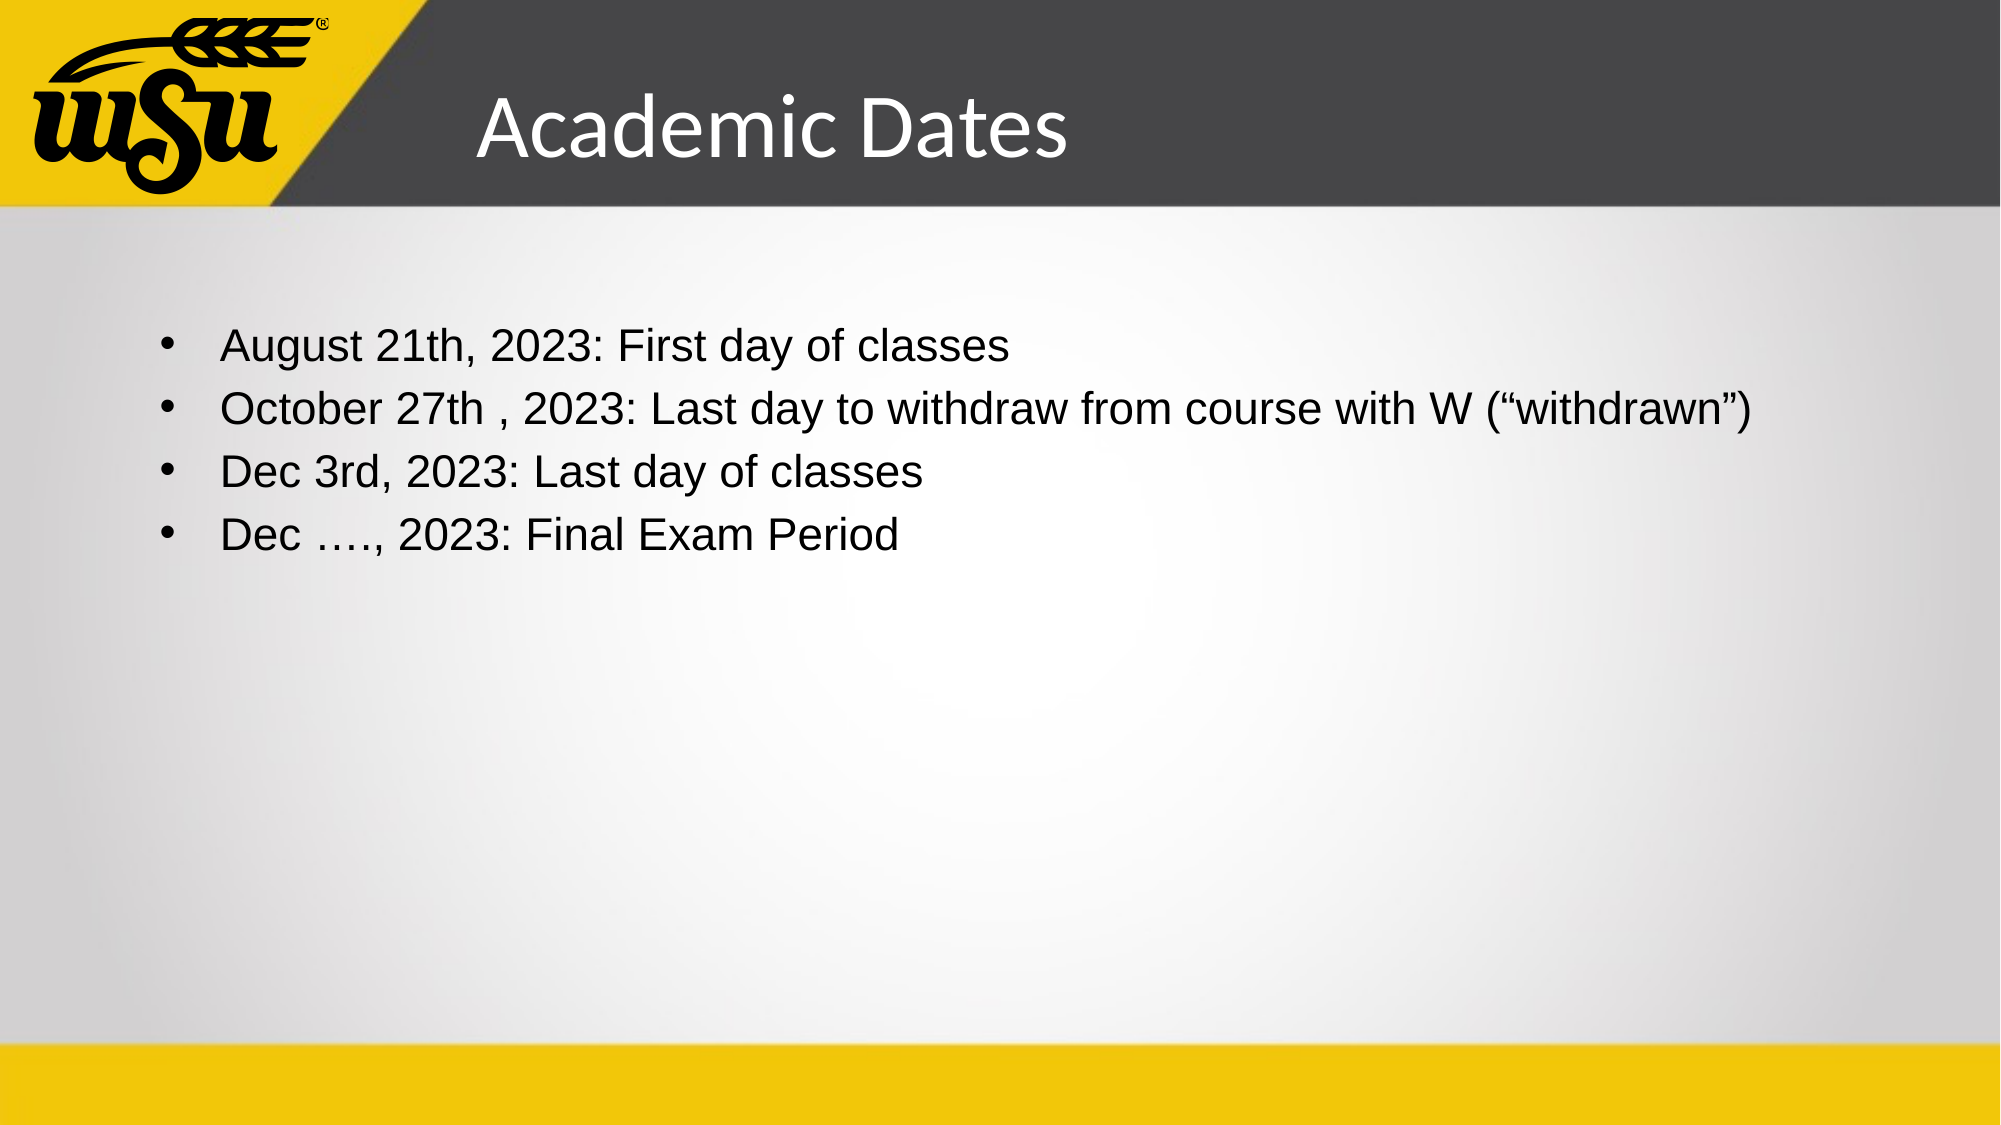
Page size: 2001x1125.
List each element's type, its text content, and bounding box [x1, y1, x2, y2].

list August 21th, 2023: First day of classes October 27th , 2023: Last day to withdraw from course with W (“withdrawn”) Dec 3rd, 2023: Last day of classes Dec …., 2023: Final Exam Period [137, 299, 1863, 1014]
title Academic Dates [468, 49, 1864, 207]
picture [0, 0, 2001, 1125]
